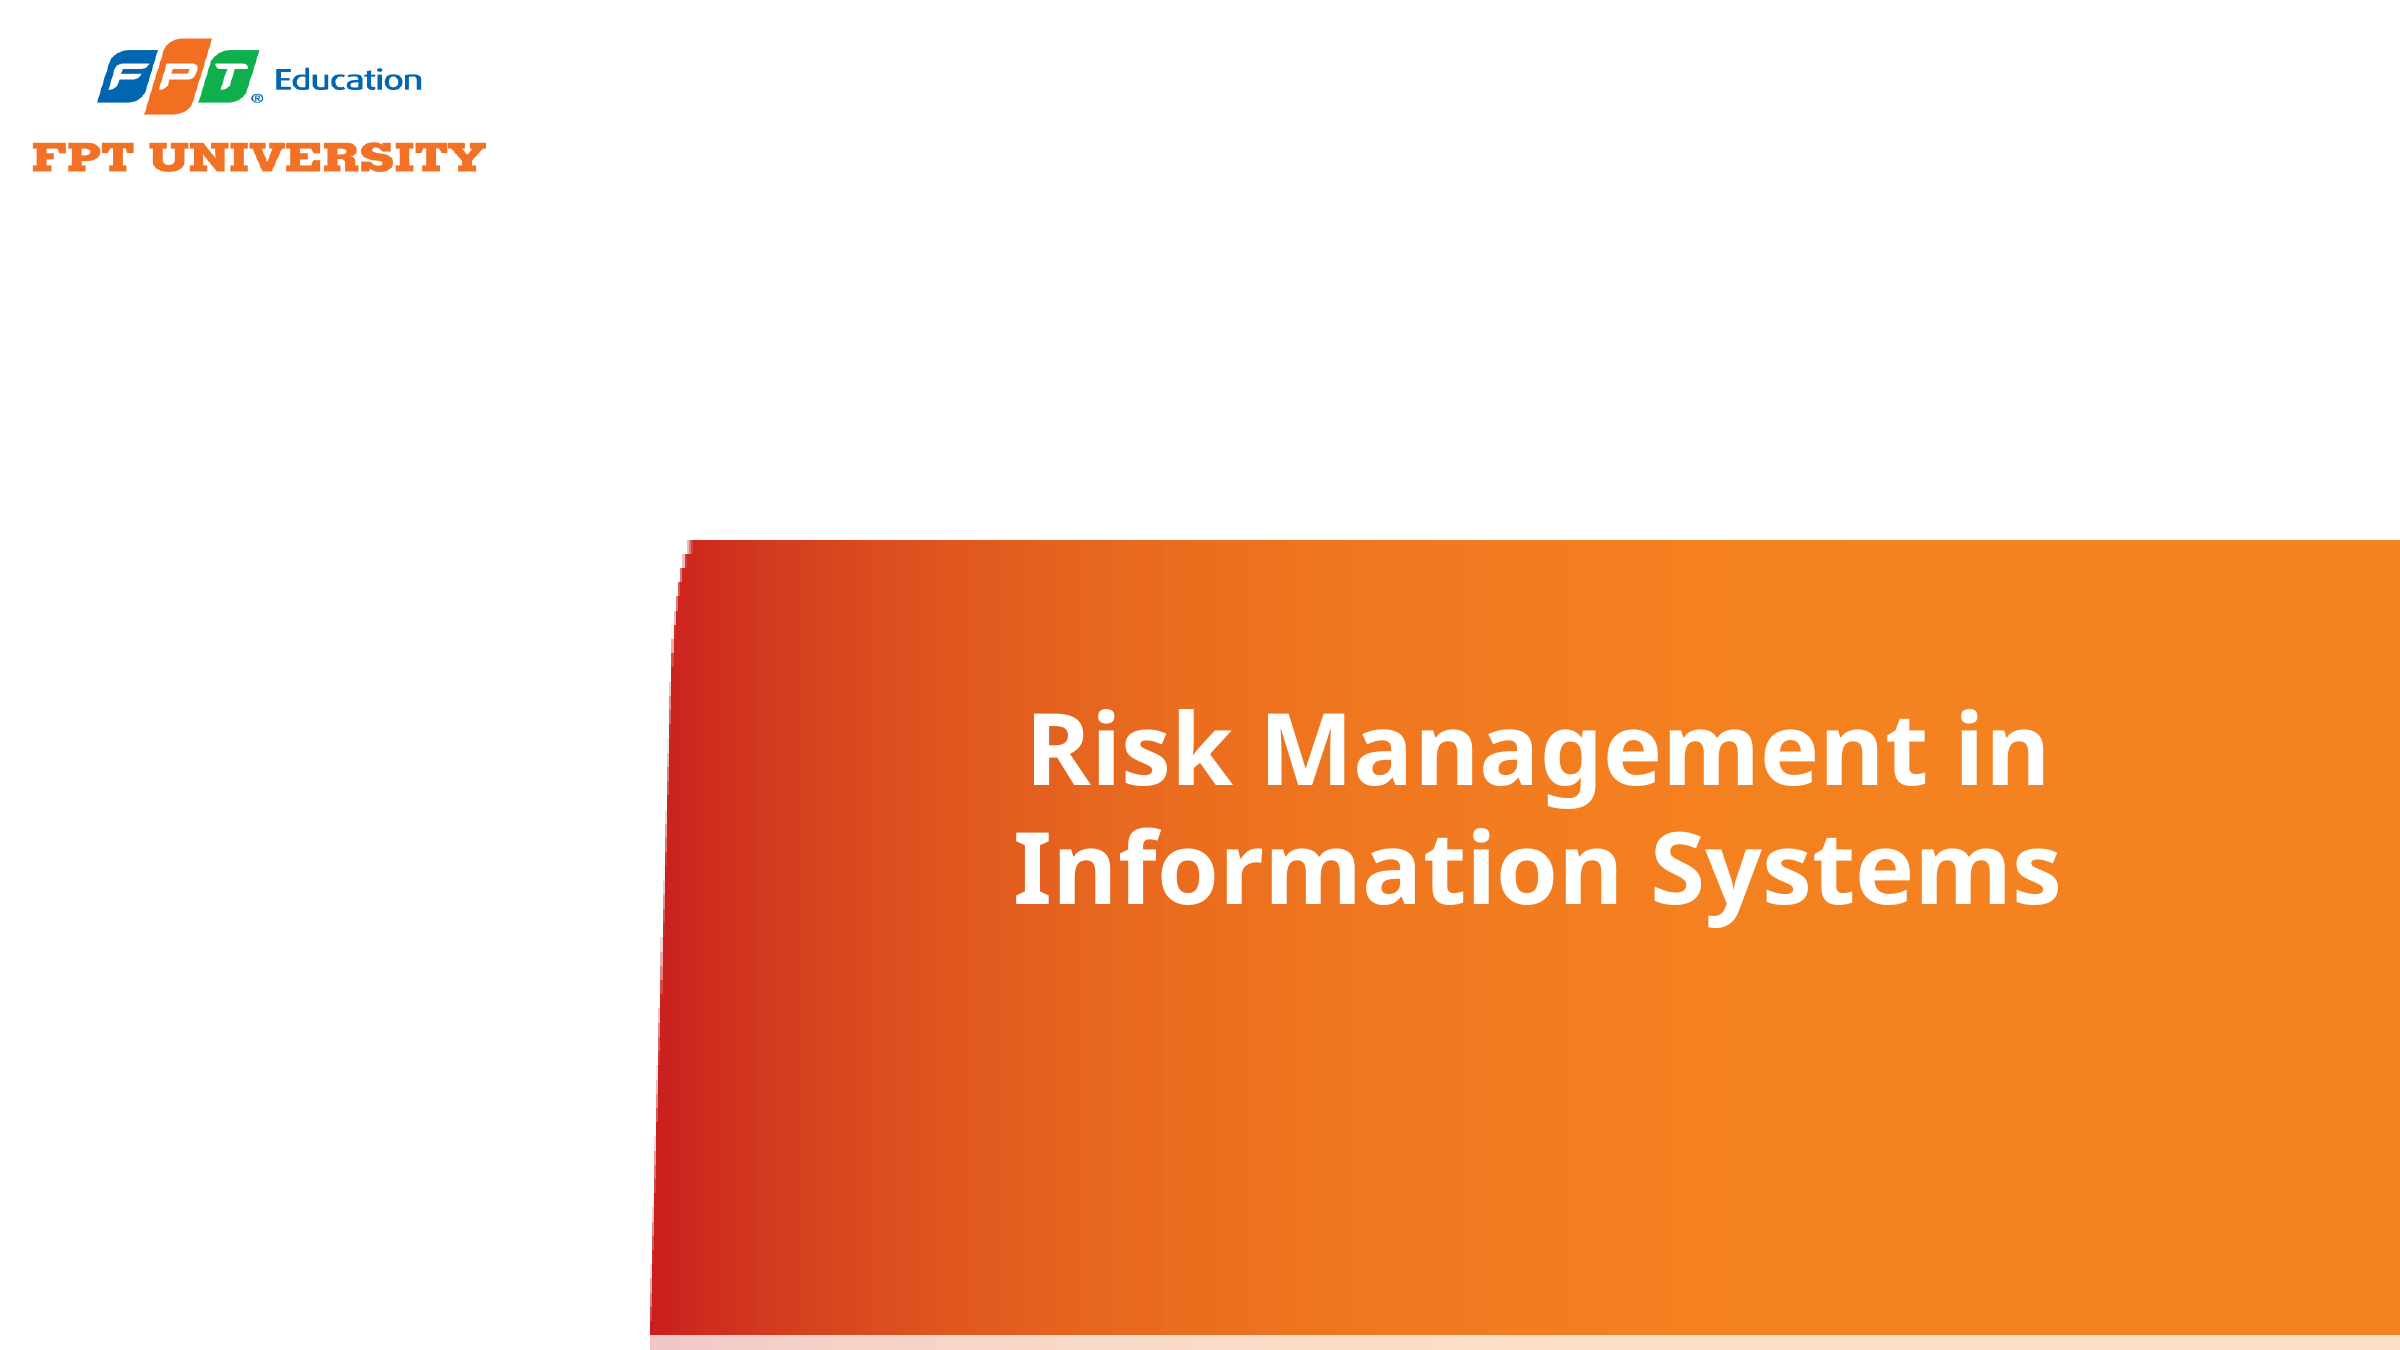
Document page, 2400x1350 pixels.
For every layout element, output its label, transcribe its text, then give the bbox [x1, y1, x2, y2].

picture [650, 540, 2400, 1350]
title Risk Management in Information Systems [712, 624, 2365, 985]
picture [0, 0, 503, 208]
